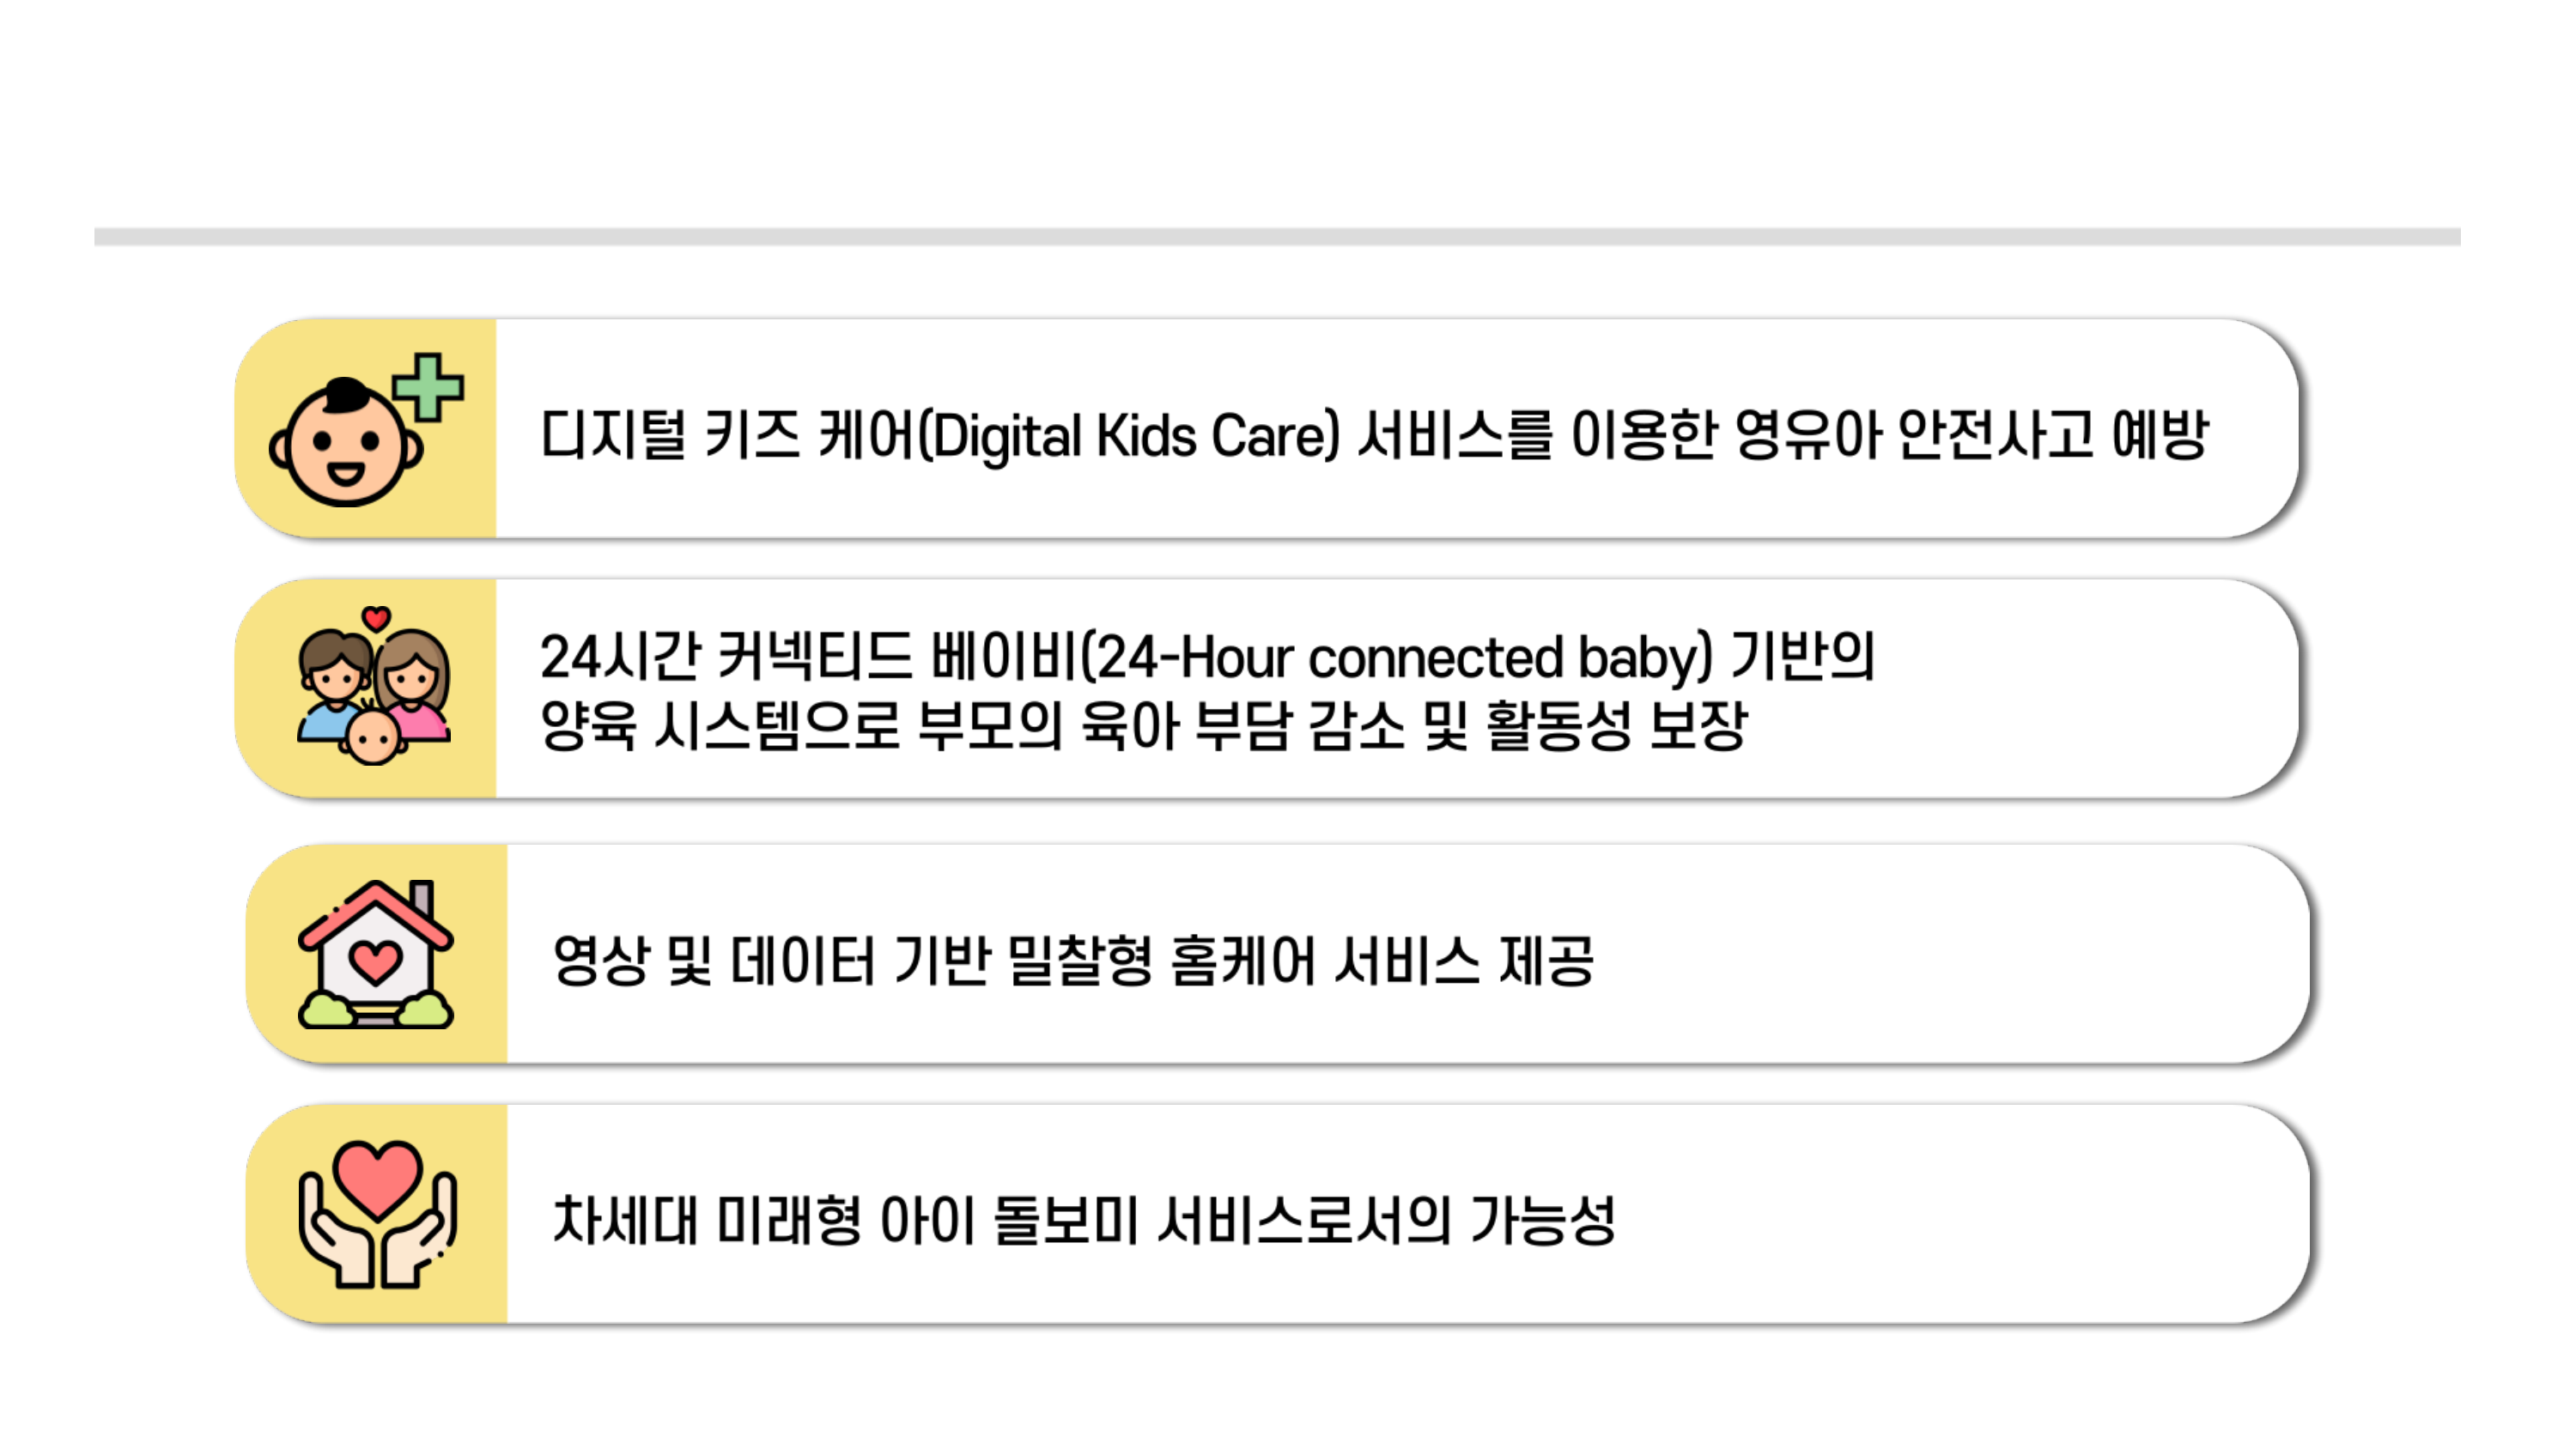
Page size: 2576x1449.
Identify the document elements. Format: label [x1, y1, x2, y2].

text_box [246, 845, 2311, 1064]
text_box [390, 339, 470, 435]
picture [0, 212, 2576, 1435]
text_box [234, 319, 2299, 538]
text_box [234, 579, 2299, 799]
text_box [269, 377, 424, 507]
text_box [297, 880, 455, 1029]
text_box [246, 1105, 2311, 1325]
text_box [94, 202, 2461, 273]
text_box [297, 606, 451, 767]
text_box [298, 1135, 459, 1296]
